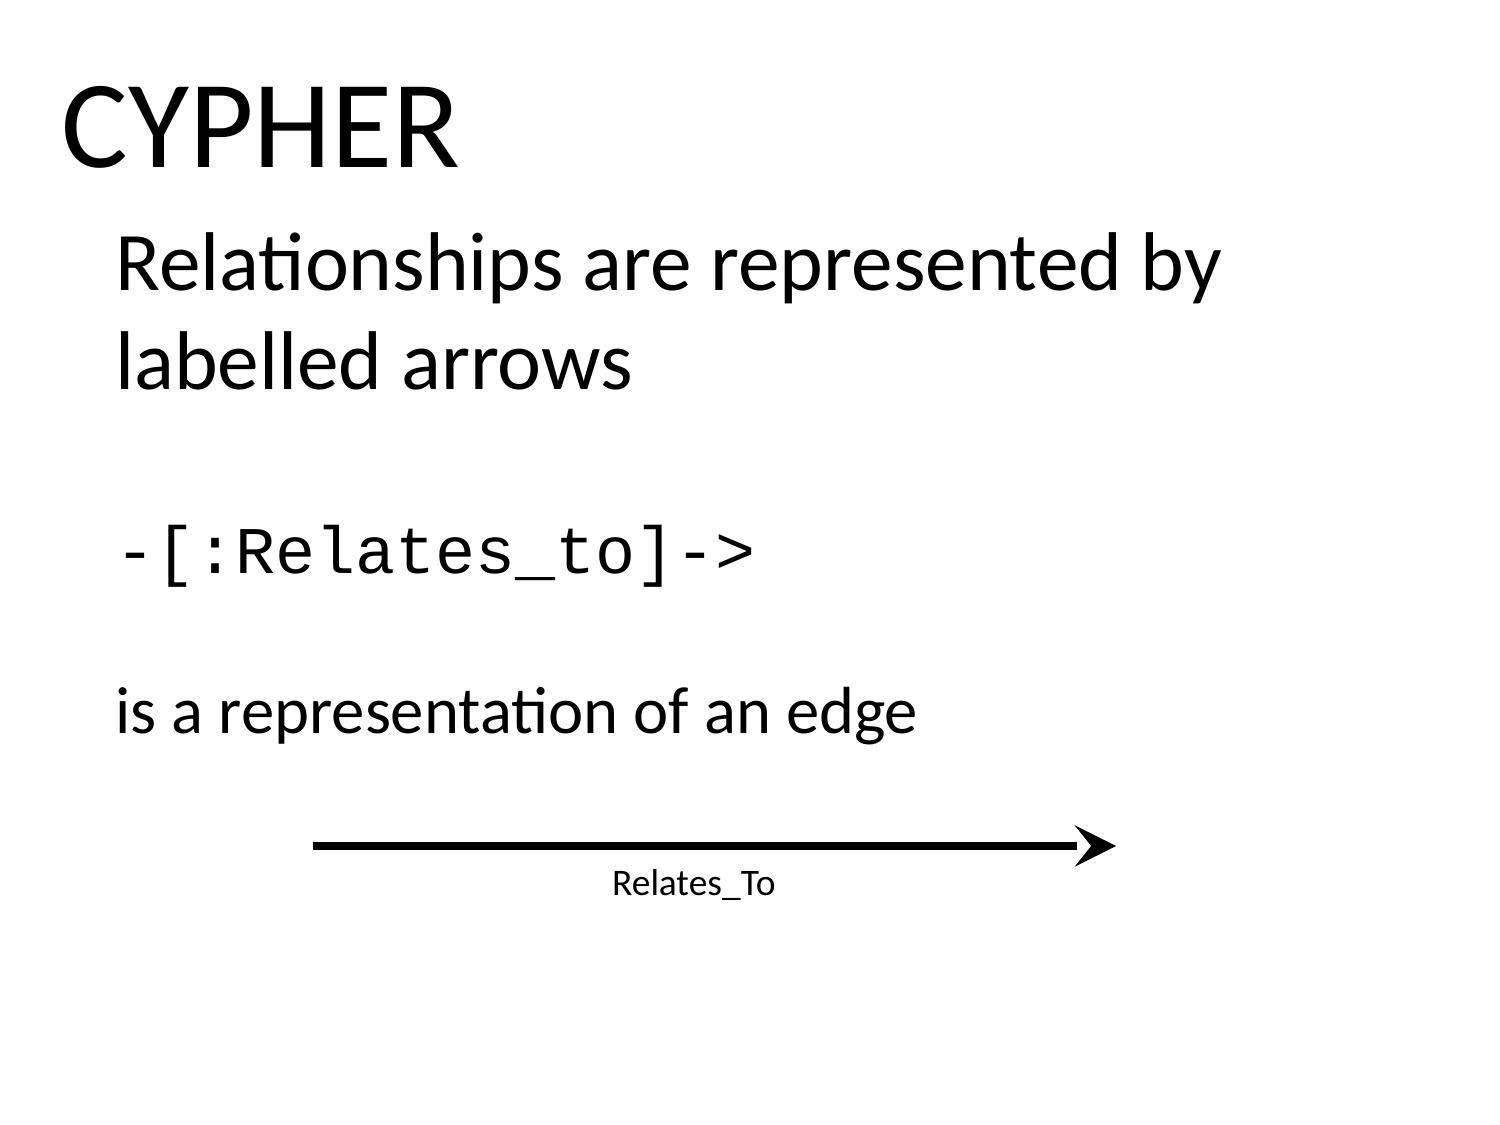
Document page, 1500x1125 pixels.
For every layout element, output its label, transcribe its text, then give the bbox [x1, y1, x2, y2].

title Relationships are represented by labelled arrows -[:Relates_to]-> is a representation of an edge [100, 199, 1378, 997]
text_box Relates_To [597, 854, 791, 911]
text_box CYPHER [46, 35, 1301, 200]
